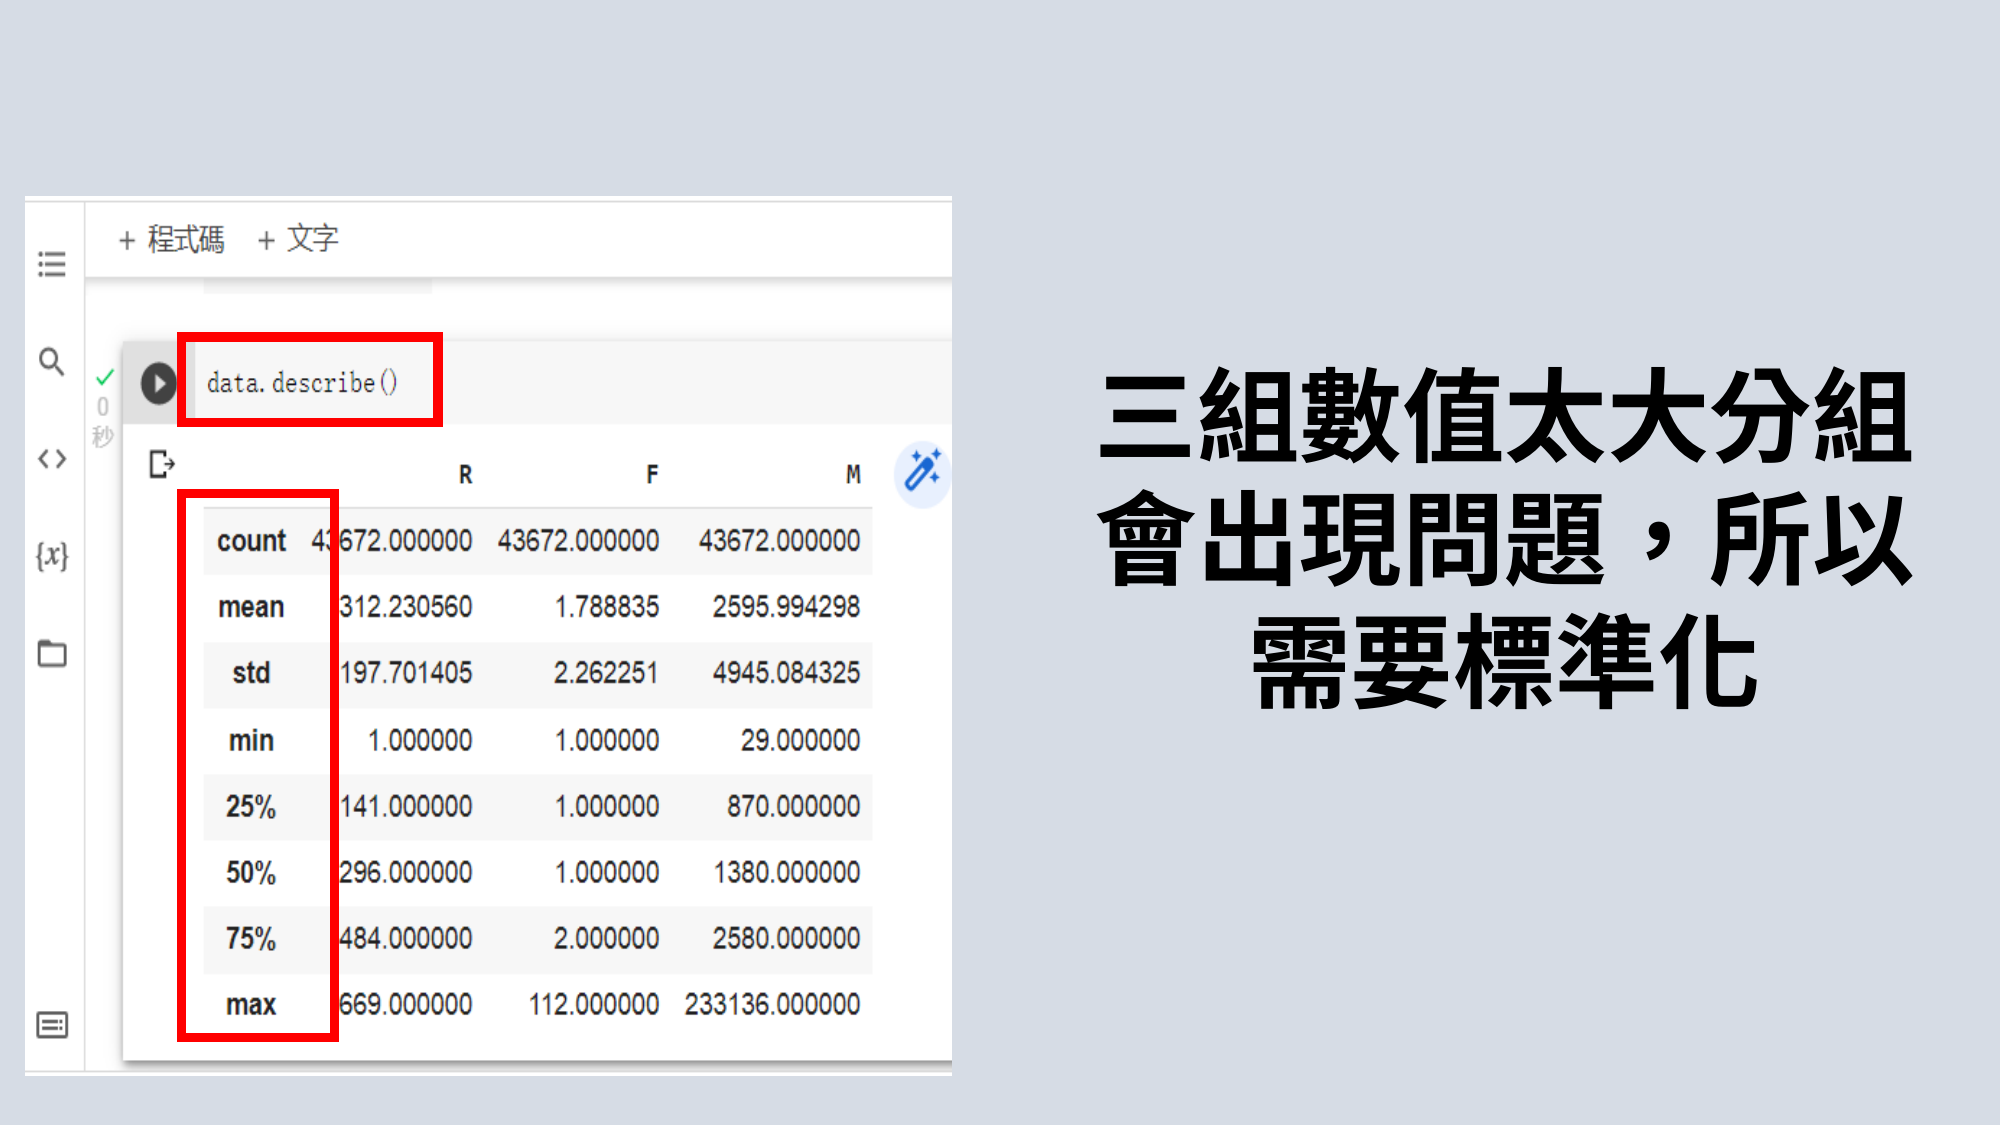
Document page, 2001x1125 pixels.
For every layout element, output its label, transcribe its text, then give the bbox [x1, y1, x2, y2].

title 三組數值太大分組會出現問題，所以需要標準化 [1070, 337, 1940, 729]
picture [25, 196, 952, 1076]
